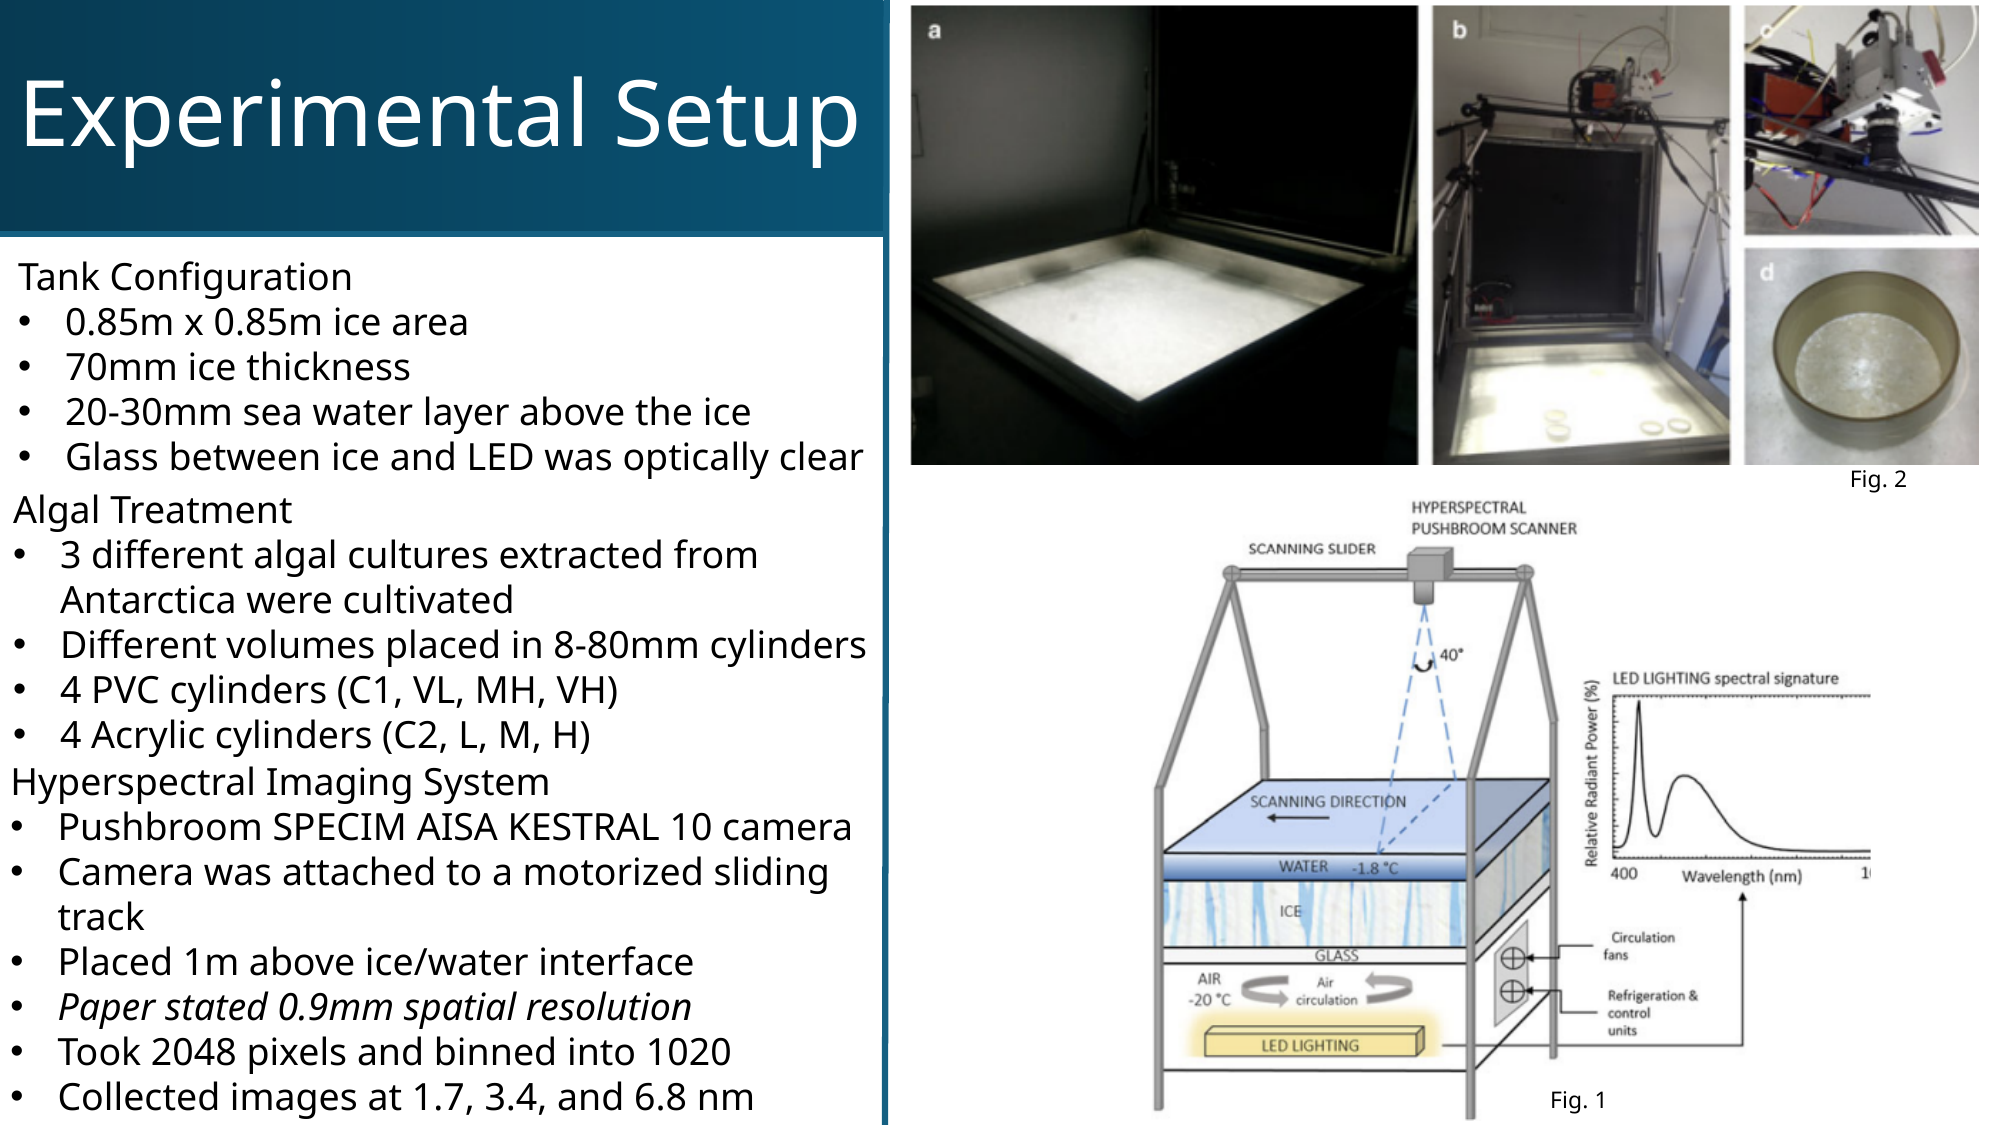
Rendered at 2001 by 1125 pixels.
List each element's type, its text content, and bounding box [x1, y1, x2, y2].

picture [1143, 478, 1871, 1122]
text_box Algal Treatment 3 different algal cultures extracted from Antarctica were cultivated Different volumes placed in 8-80mm cylinders 4 PVC cylinders (C1, VL, MH, VH) 4 Acrylic cylinders (C2, L, M, H) [0, 479, 884, 750]
text_box Tank Configuration 0.85m x 0.85m ice area 70mm ice thickness 20-30mm sea water layer above the ice Glass between ice and LED was optically clear [3, 246, 884, 479]
picture [905, 3, 1980, 465]
title Experimental Setup [0, 0, 883, 231]
text_box Hyperspectral Imaging System Pushbroom SPECIM AISA KESTRAL 10 camera Camera was attached to a motorized sliding track Placed 1m above ice/water interface Paper stated 0.9mm spatial resolution Took 2048 pixels and binned into 1020 Collected images at 1.7, 3.4, and 6.8 nm spectral resolution [0, 750, 884, 1125]
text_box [884, 0, 888, 1125]
text_box Fig. 2 [1835, 456, 2000, 499]
